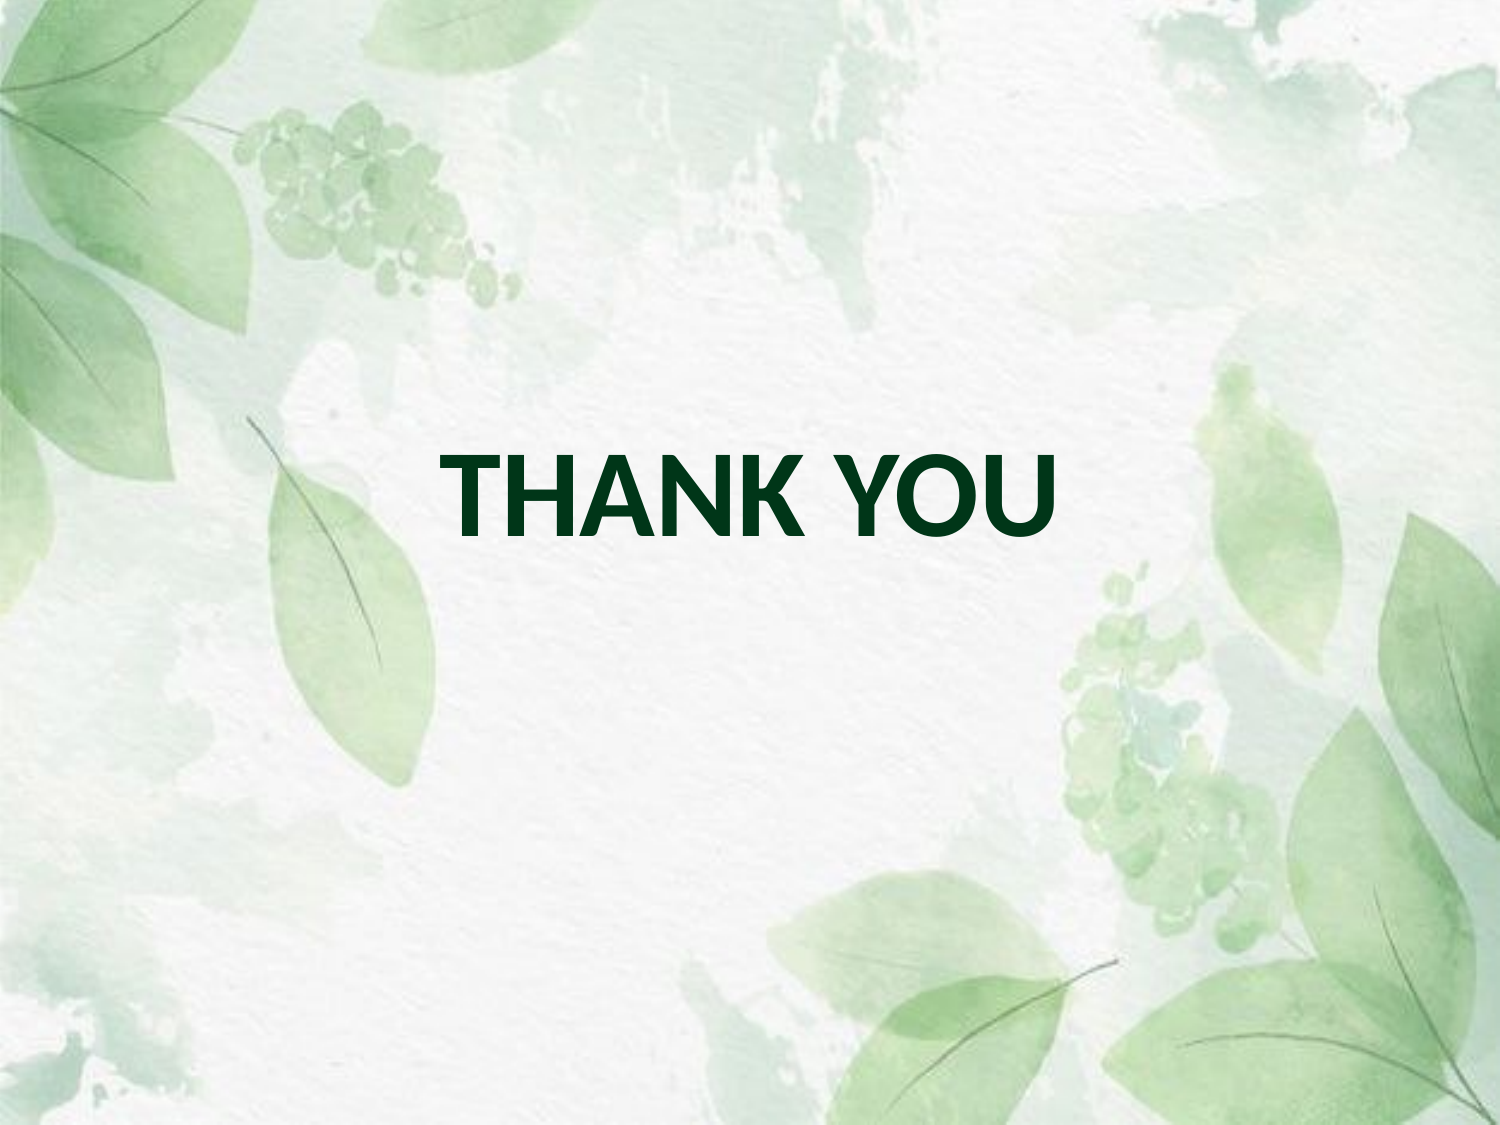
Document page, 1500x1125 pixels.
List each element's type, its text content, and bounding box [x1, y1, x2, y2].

title THANK YOU [75, 281, 1425, 692]
picture [0, 0, 1500, 1125]
